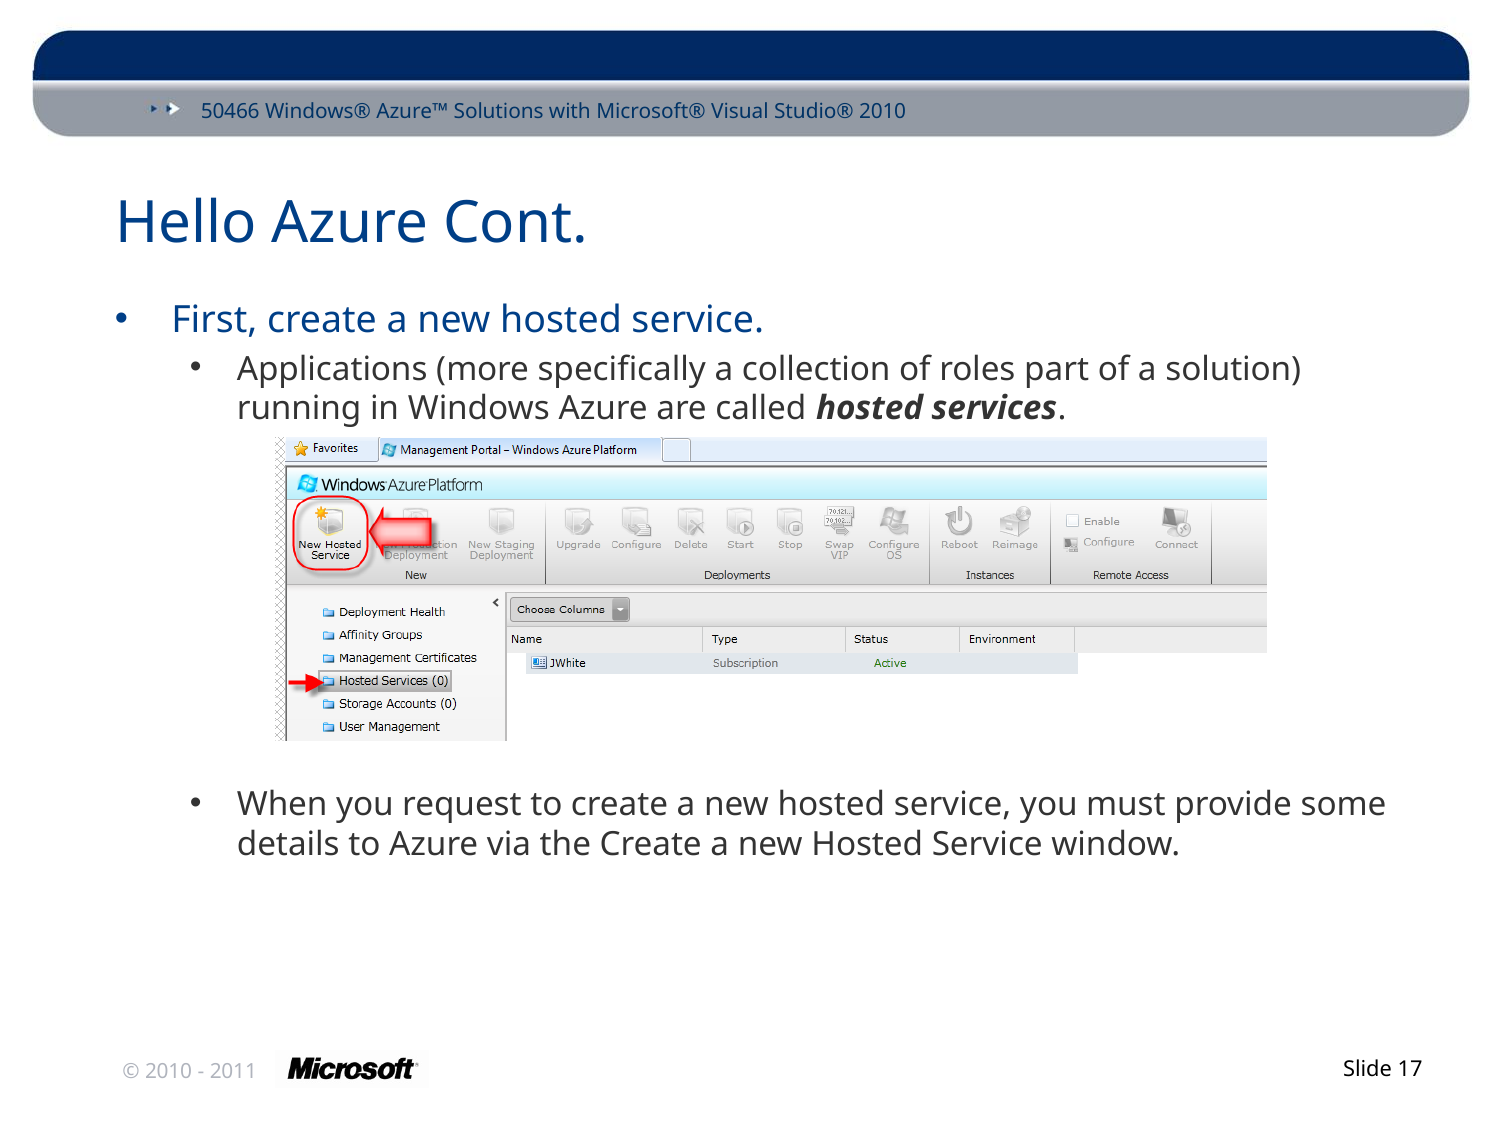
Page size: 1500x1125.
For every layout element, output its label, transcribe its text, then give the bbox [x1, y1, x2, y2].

picture [274, 437, 1268, 742]
title Hello Azure Cont. [100, 143, 1433, 262]
picture [0, 1, 1500, 159]
list First, create a new hosted service. Applications (more specifically a collection of roles part of a solution) running in Windows Azure are called hosted services. When you request to create a new hosted service, you must provide some details to Azure via the Create a new Hosted Service window. [99, 287, 1433, 1025]
picture [275, 1050, 429, 1088]
